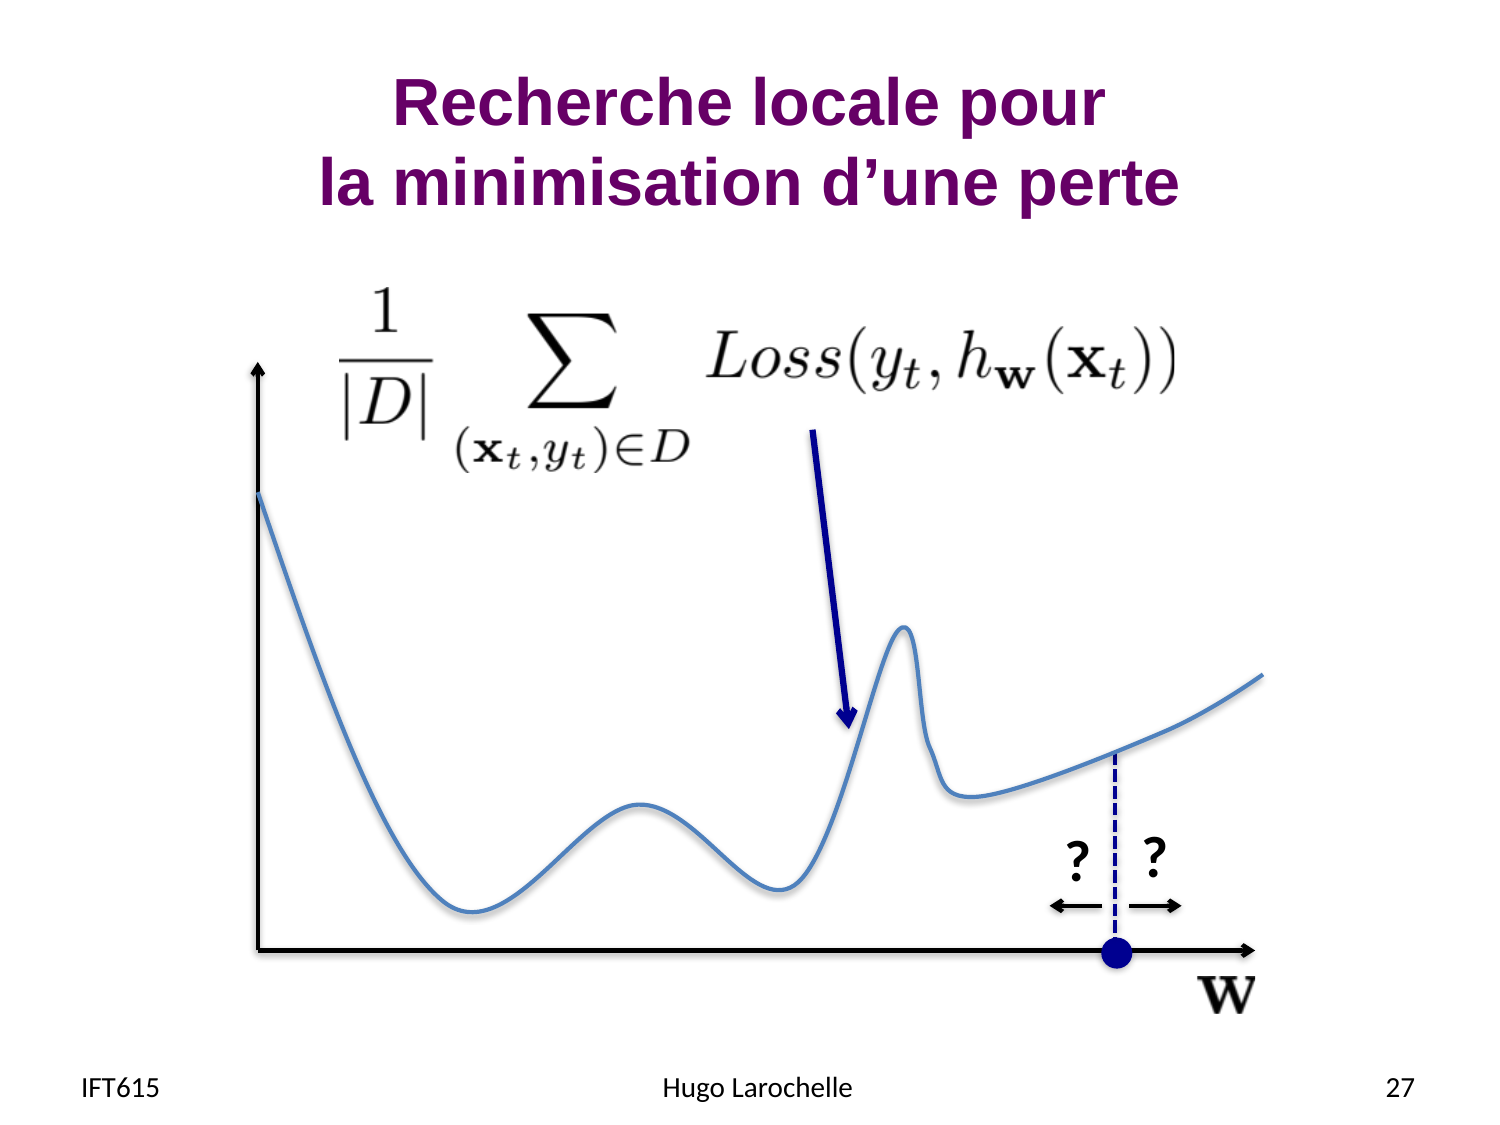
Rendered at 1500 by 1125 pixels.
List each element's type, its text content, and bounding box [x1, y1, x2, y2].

text_box ? [1119, 815, 1123, 901]
text_box ? [1126, 812, 1201, 897]
text_box [1101, 938, 1132, 949]
text_box ? [1049, 815, 1110, 901]
text_box [1102, 959, 1132, 969]
title Recherche locale pour la minimisation d’une perte [75, 45, 1425, 233]
footer Hugo Larochelle [520, 1056, 996, 1117]
picture [338, 287, 1175, 474]
slide_number 27 [1080, 1056, 1431, 1117]
text_box [262, 492, 1265, 915]
slide_number IFT615 [66, 1056, 356, 1117]
picture [1196, 976, 1256, 1015]
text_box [812, 481, 850, 730]
